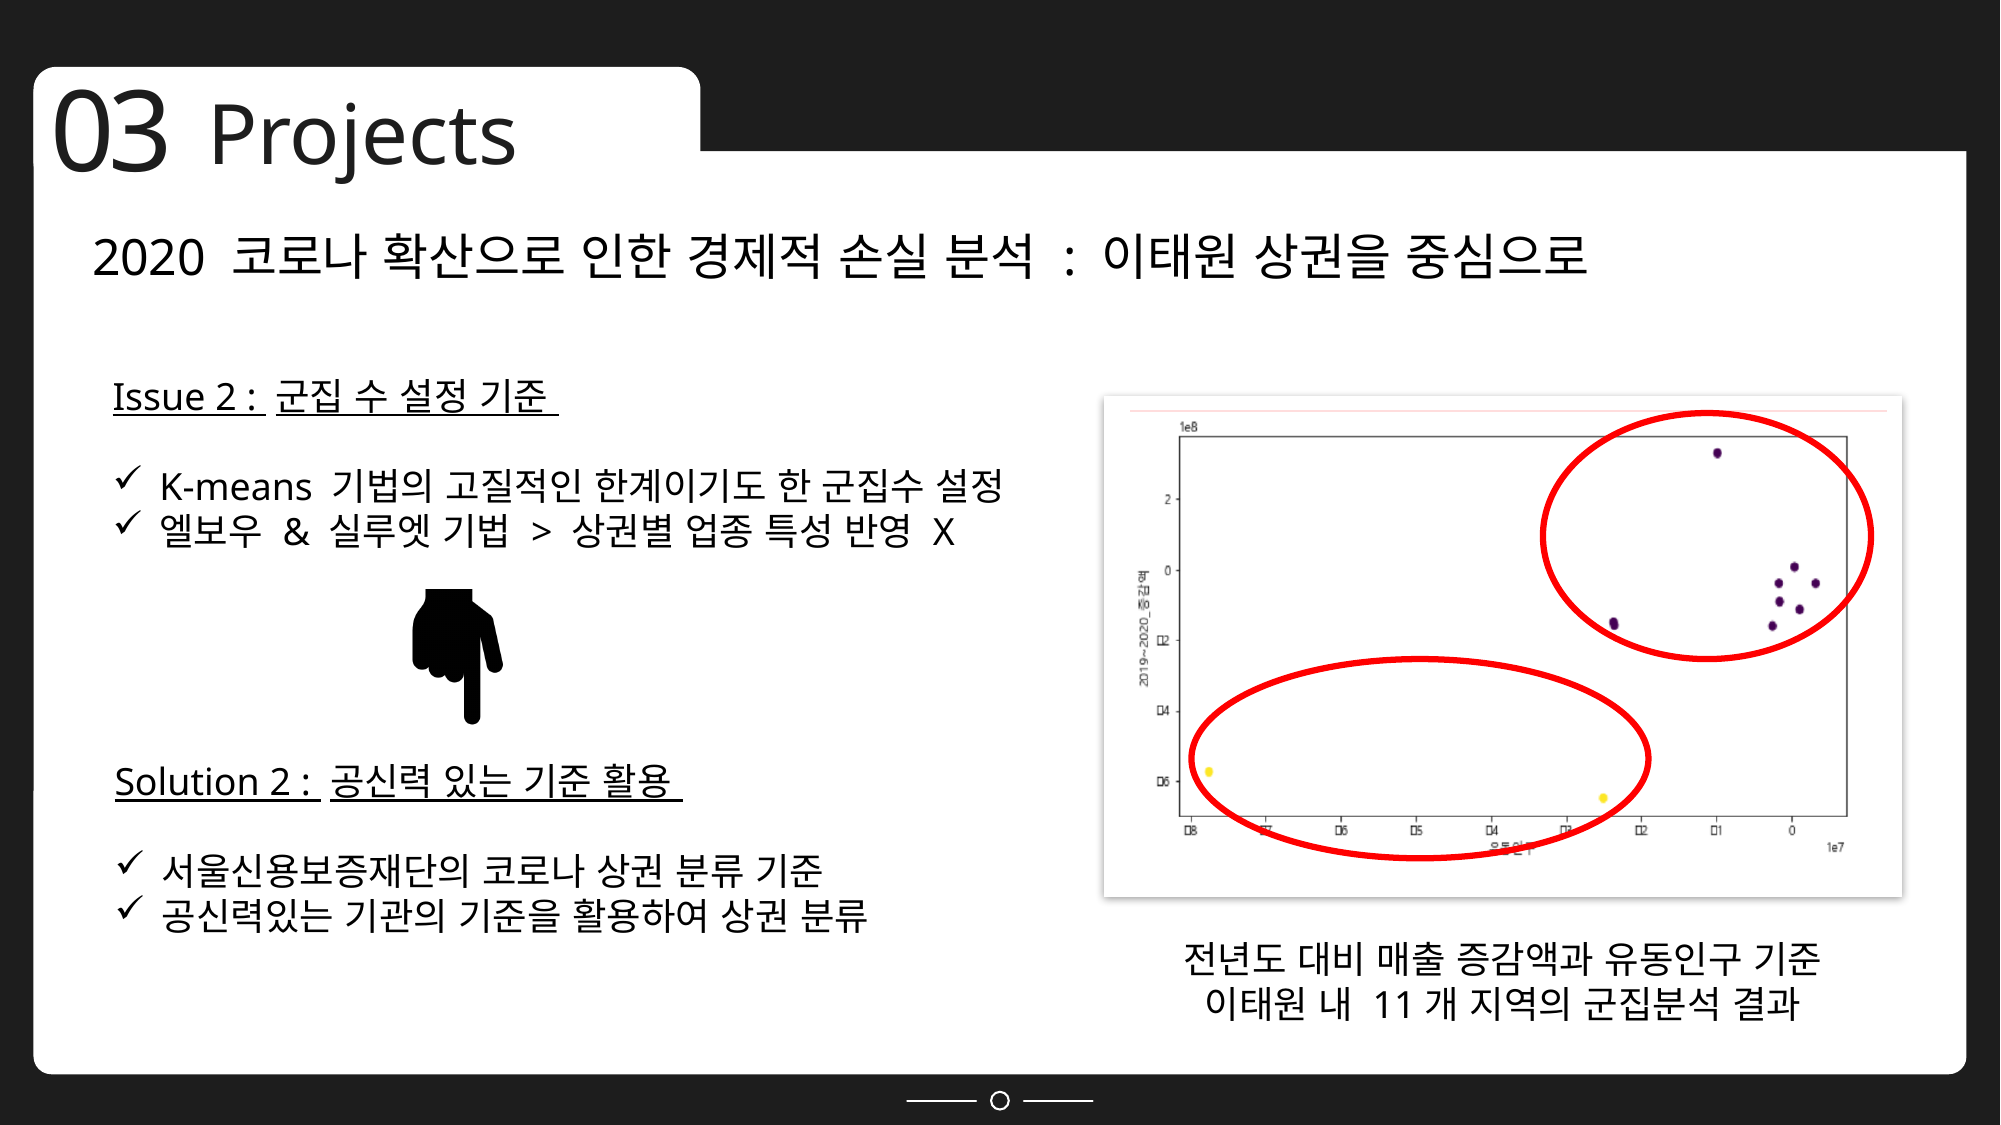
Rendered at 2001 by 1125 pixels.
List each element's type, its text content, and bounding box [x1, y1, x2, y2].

text_box 전년도 대비 매출 증감액과 유동인구 기준 이태원 내 11개 지역의 군집분석 결과 [1168, 929, 1838, 1034]
picture [1118, 410, 1888, 883]
picture [380, 579, 535, 734]
text_box 03 [36, 51, 189, 201]
text_box Issue 2 : 군집 수 설정 기준 K-means 기법의 고질적인 한계이기도 한 군집수 설정 엘보우 & 실루엣 기법 > 상권별 업종 특성 반영 X [97, 365, 1021, 561]
text_box Projects [192, 74, 569, 189]
text_box Solution 2 : 공신력 있는 기준 활용 서울신용보증재단의 코로나 상권 분류 기준 공신력있는 기관의 기준을 활용하여 상권 분류 [99, 750, 885, 946]
text_box 2020 코로나 확산으로 인한 경제적 손실 분석 : 이태원 상권을 중심으로 [77, 217, 1605, 293]
